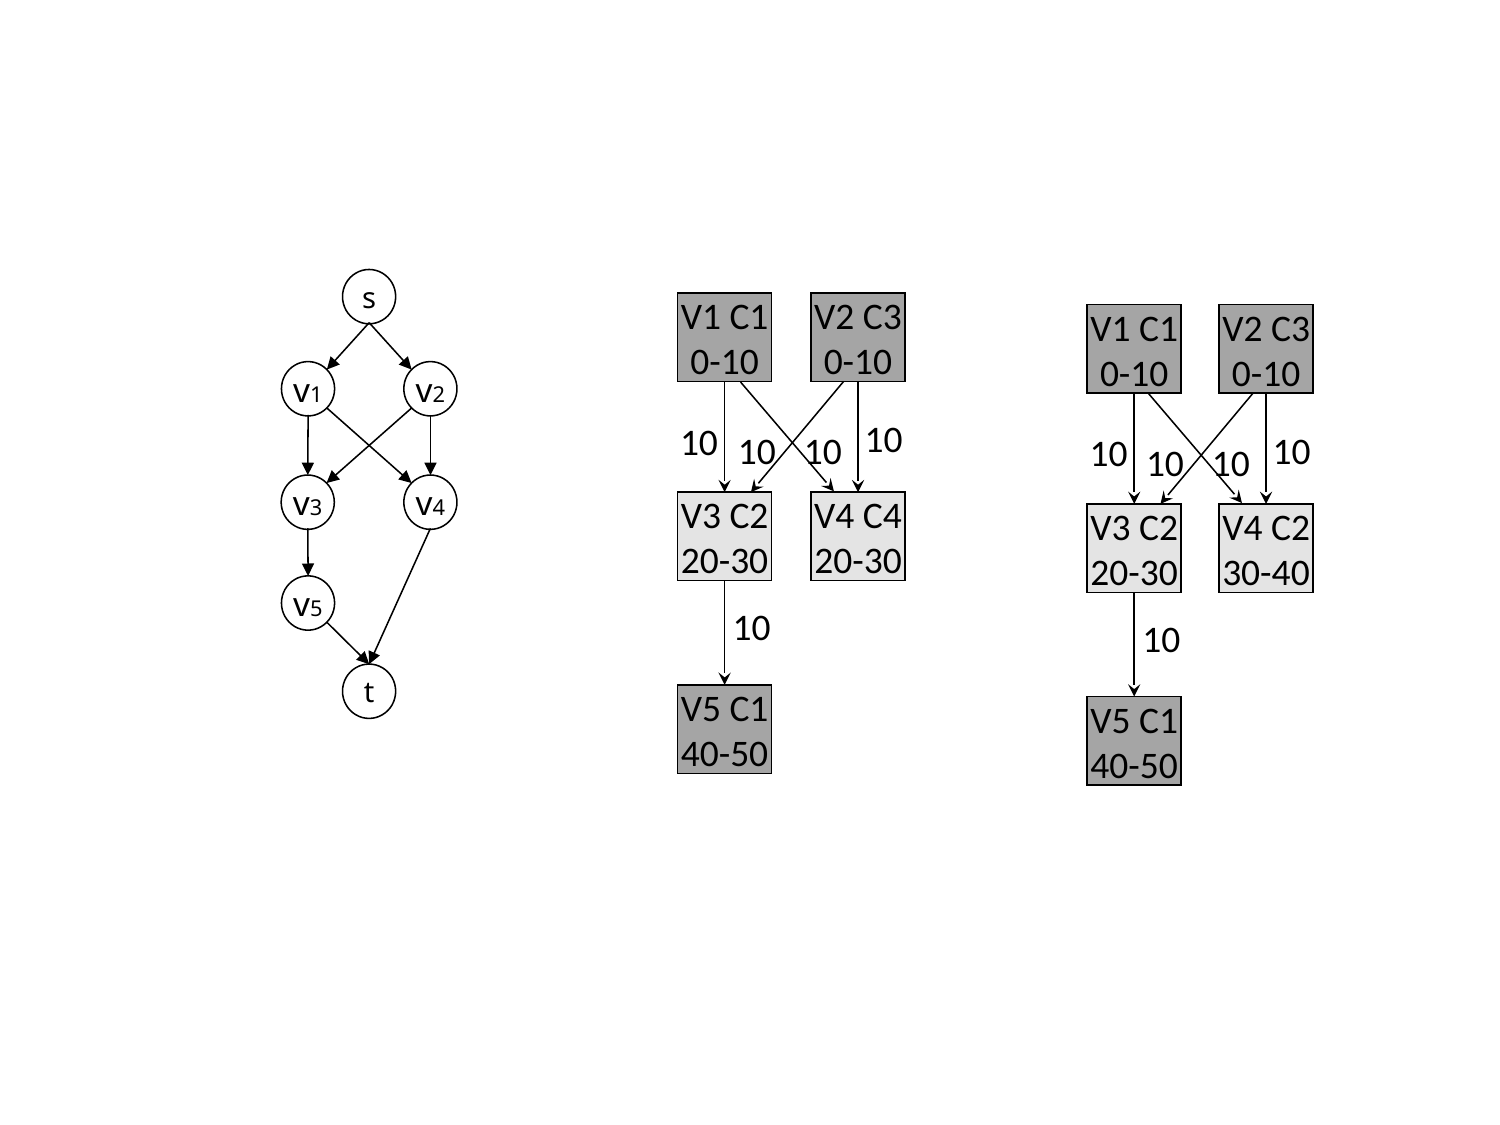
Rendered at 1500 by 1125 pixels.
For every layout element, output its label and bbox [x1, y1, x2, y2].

text_box [1077, 304, 1323, 786]
text_box [280, 269, 458, 719]
text_box [668, 292, 915, 774]
